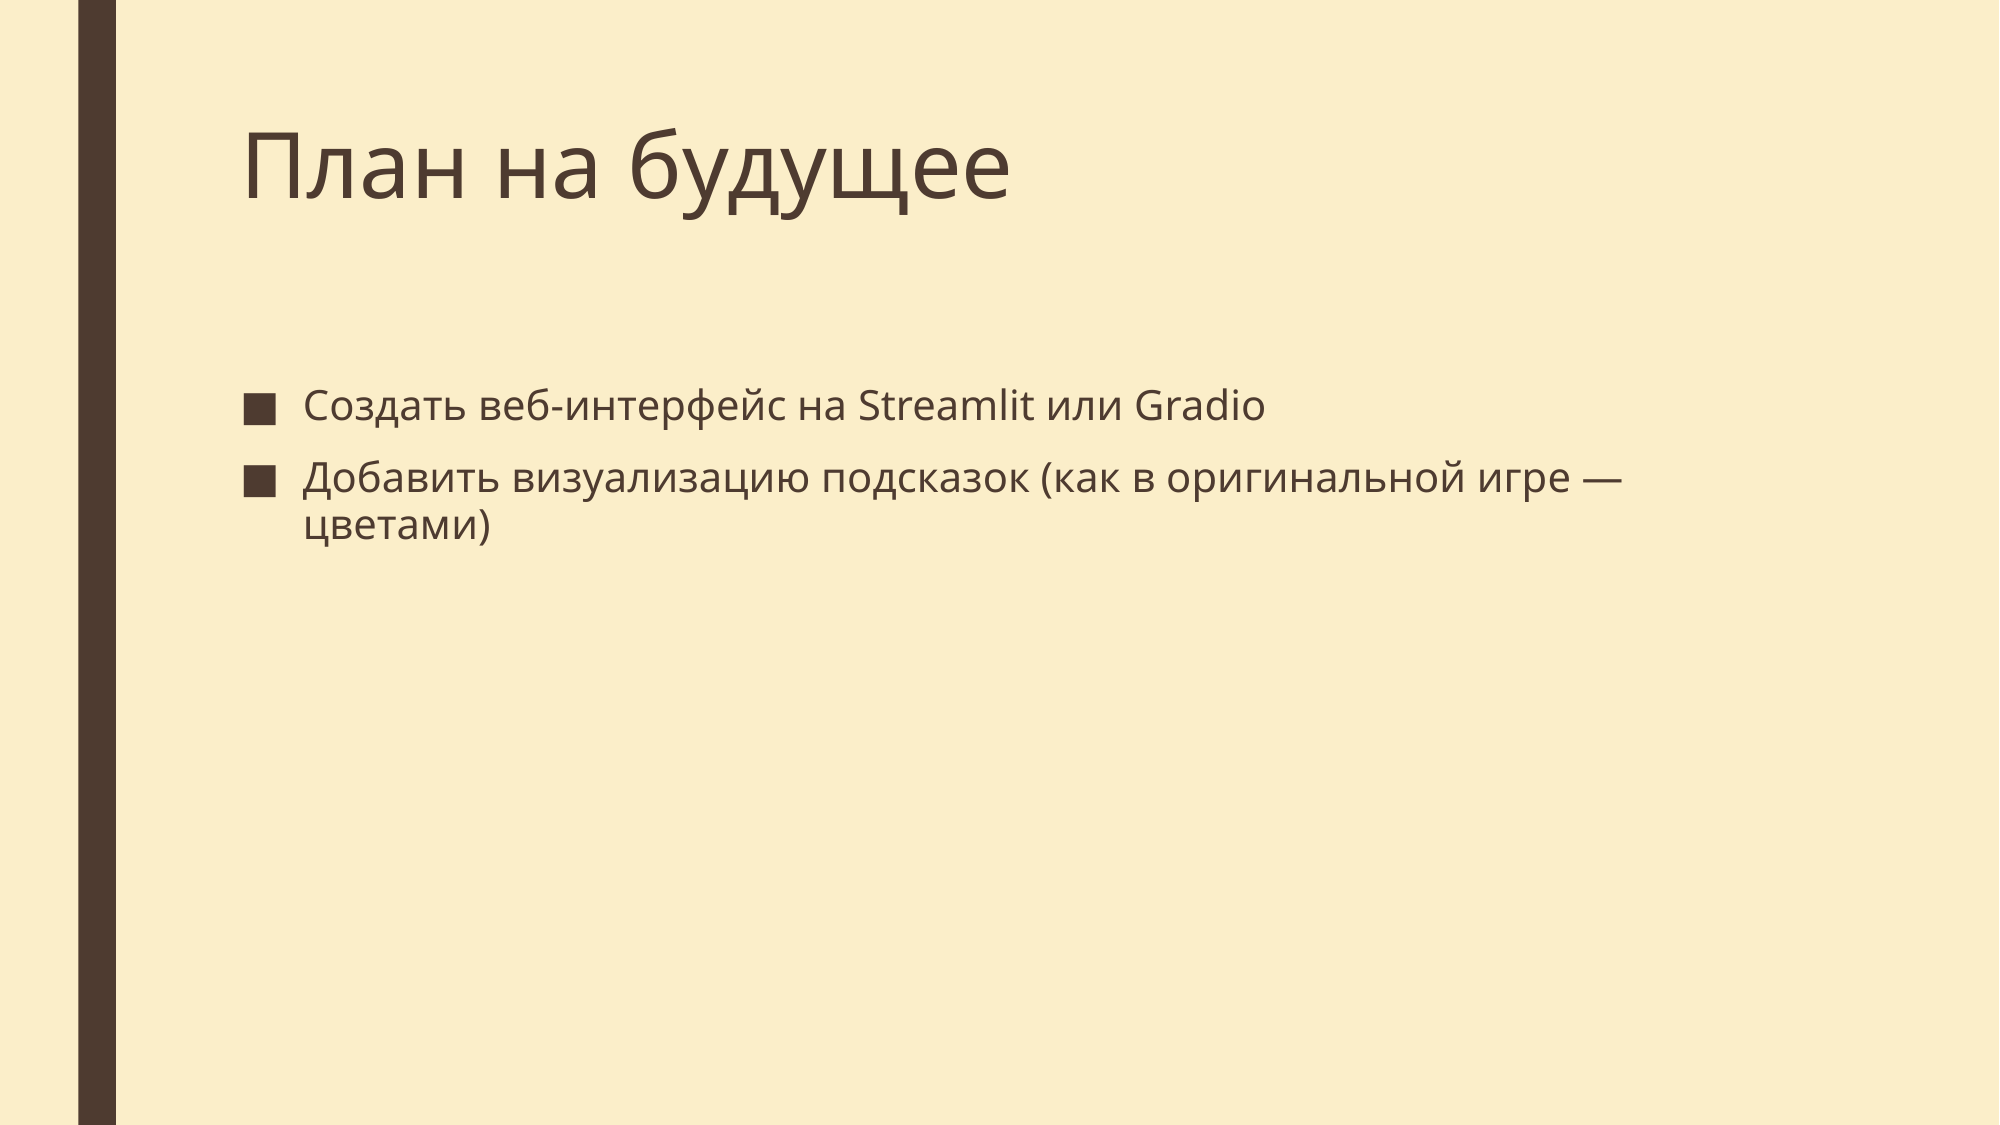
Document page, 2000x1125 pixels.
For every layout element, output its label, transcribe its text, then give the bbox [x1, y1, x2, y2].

list Создать веб-интерфейс на Streamlit или Gradio Добавить визуализацию подсказок (как в оригинальной игре — цветами) [224, 375, 1800, 963]
title План на будущее [224, 112, 1800, 357]
